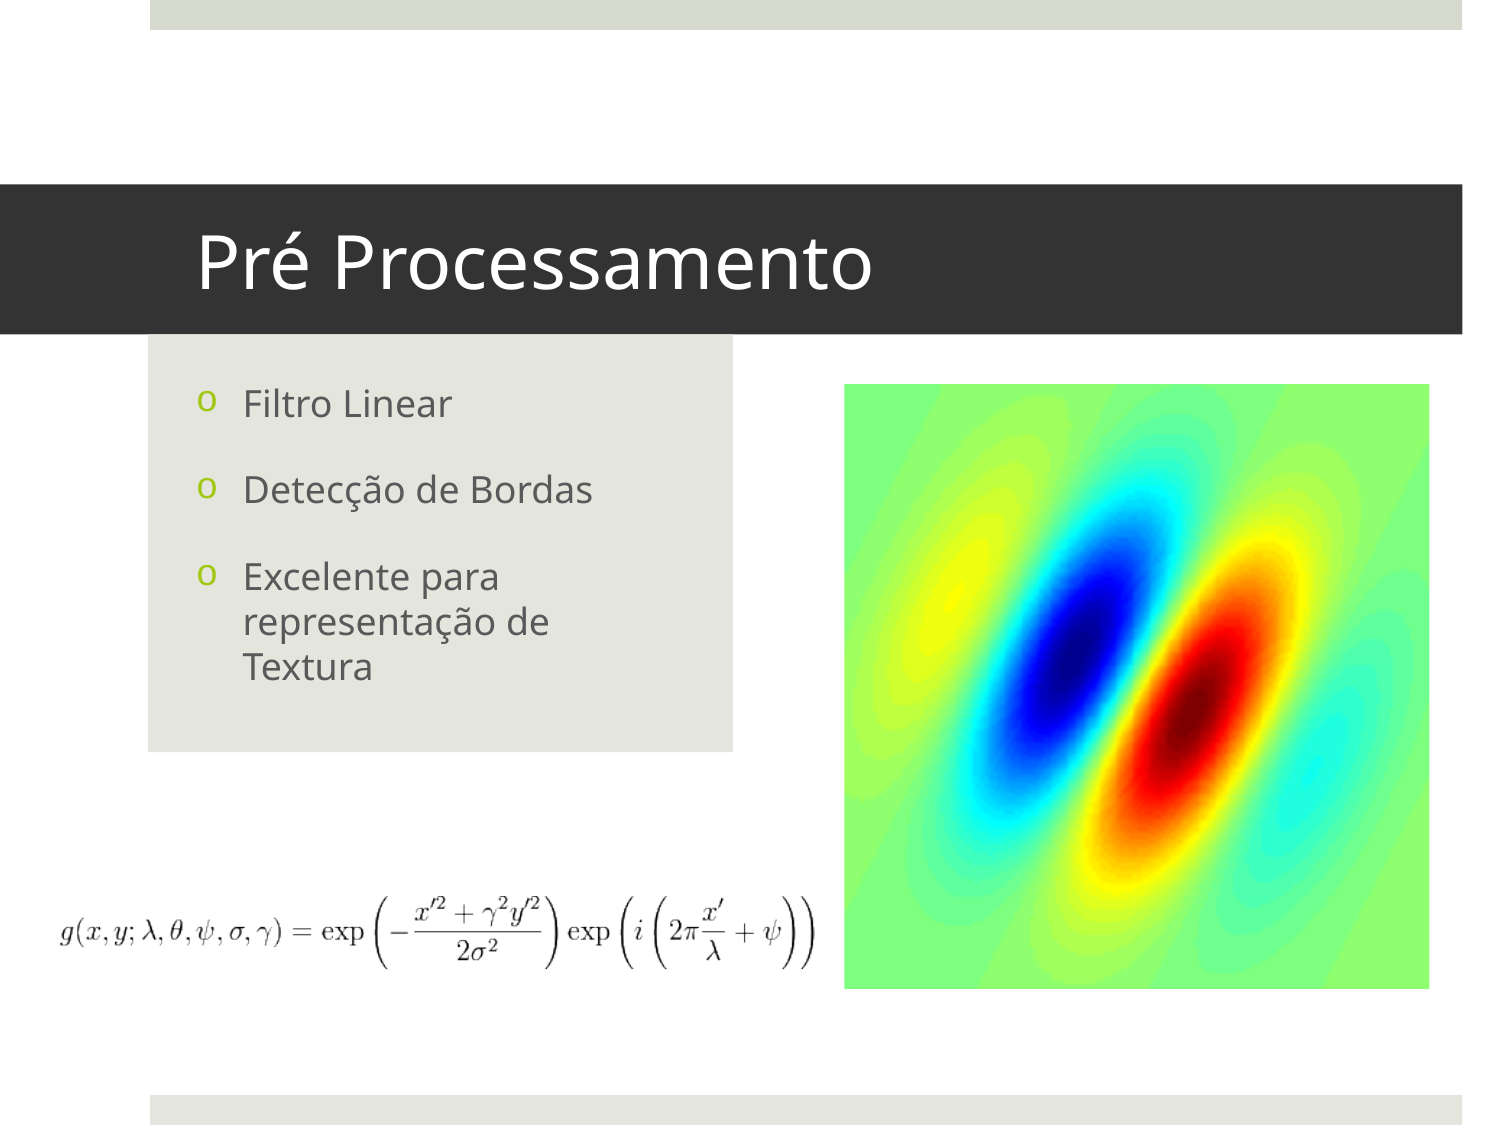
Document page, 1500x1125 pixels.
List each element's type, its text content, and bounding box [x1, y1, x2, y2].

list Filtro Linear Detecção de Bordas Excelente para representação de Textura [147, 334, 733, 753]
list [843, 383, 1430, 990]
picture [60, 896, 815, 972]
title Pré Processamento [0, 184, 1463, 335]
